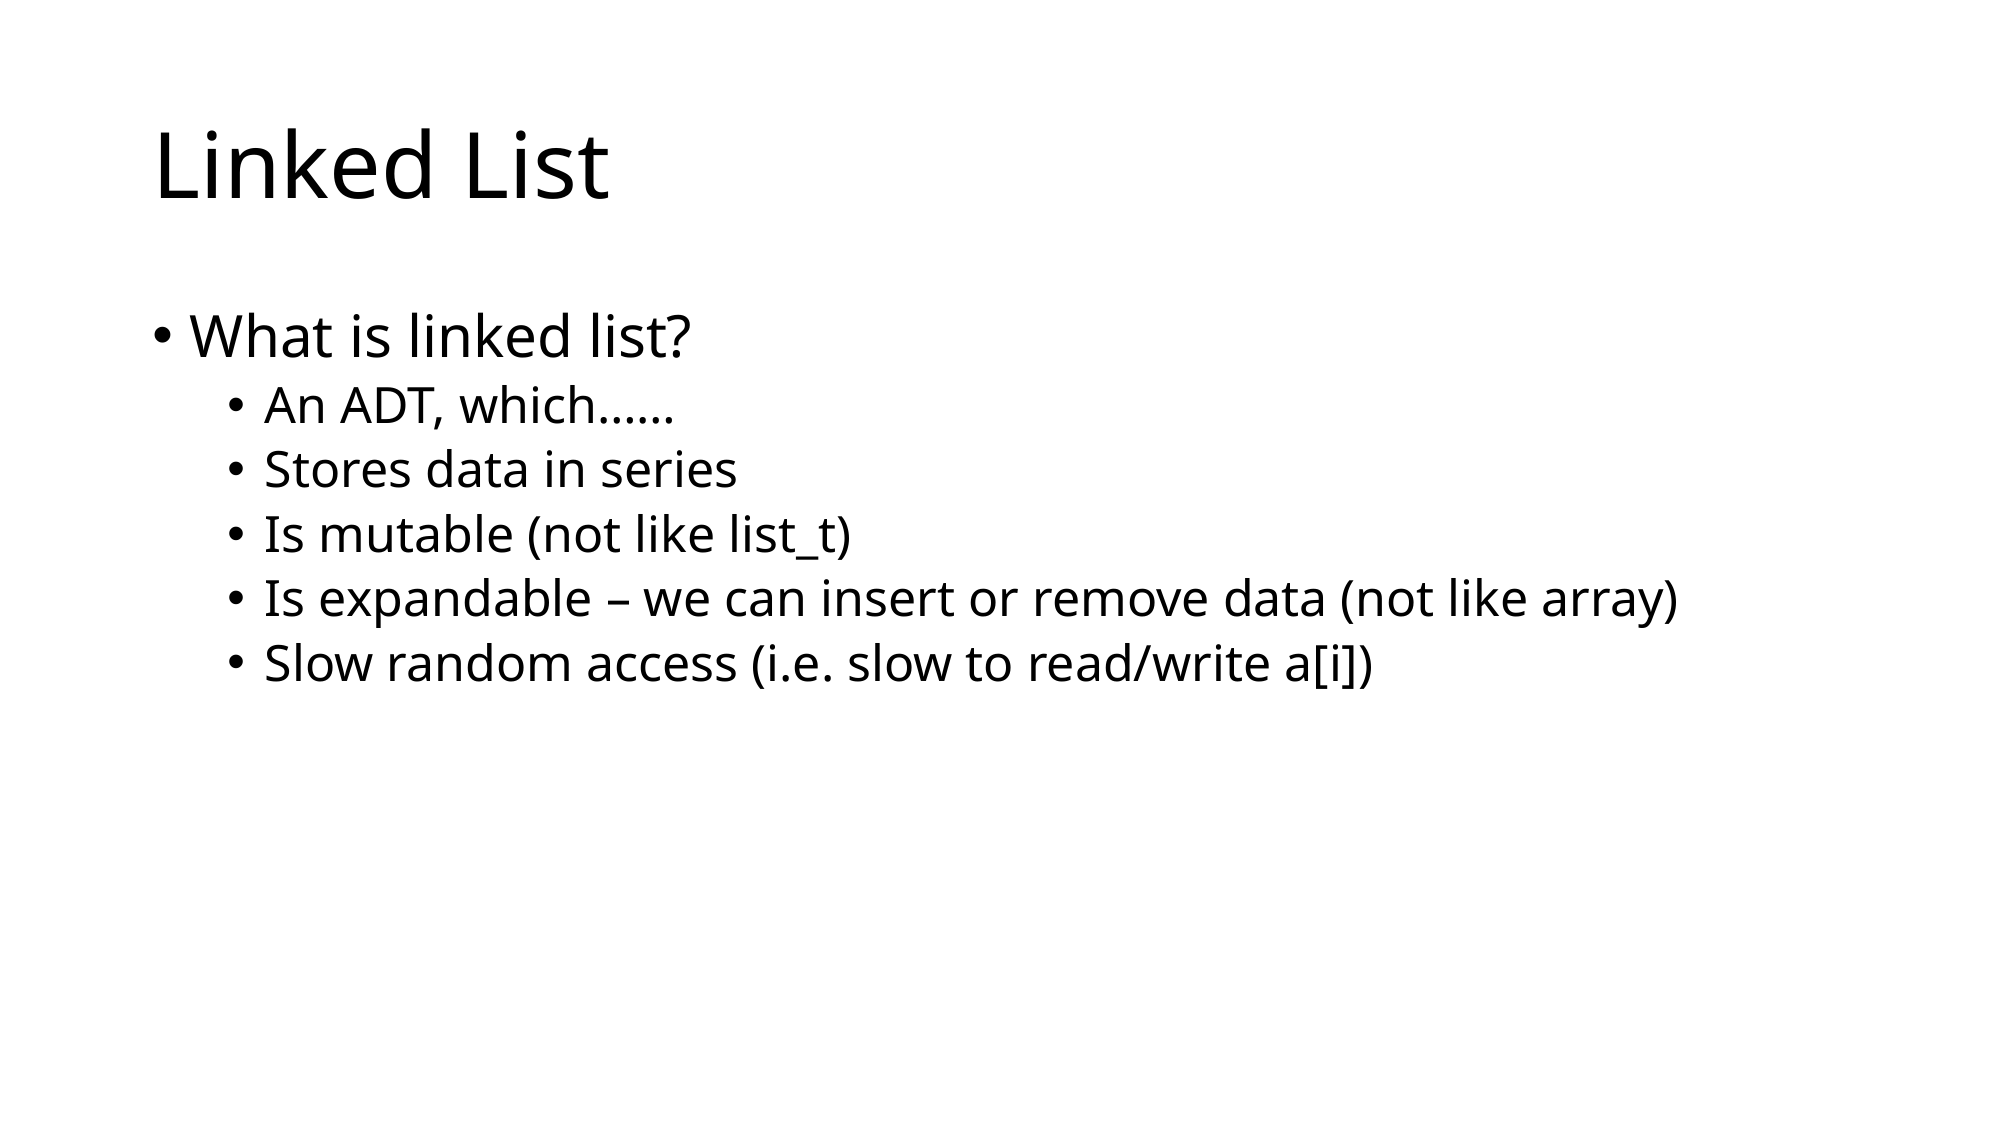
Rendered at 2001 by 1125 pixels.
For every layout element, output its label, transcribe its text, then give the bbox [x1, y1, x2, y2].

list What is linked list? An ADT, which…… Stores data in series Is mutable (not like list_t) Is expandable – we can insert or remove data (not like array) Slow random access (i.e. slow to read/write a[i]) [137, 299, 1863, 1014]
title Linked List [137, 59, 1863, 278]
